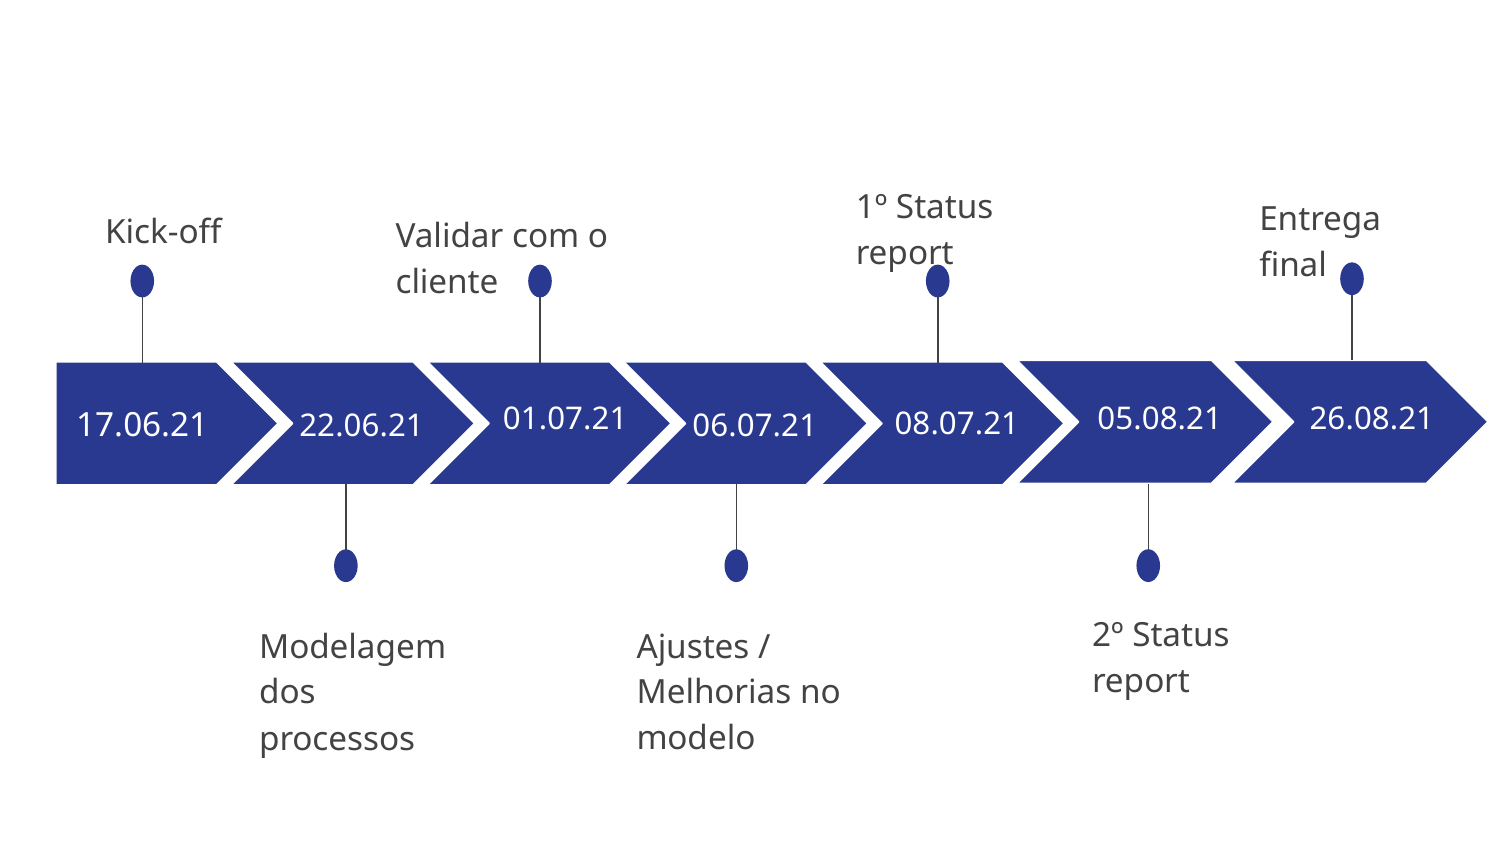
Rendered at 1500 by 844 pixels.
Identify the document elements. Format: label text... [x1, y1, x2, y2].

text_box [1136, 483, 1161, 583]
text_box [1017, 360, 1273, 484]
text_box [130, 264, 155, 363]
list 05.08.21 [1082, 378, 1239, 456]
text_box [925, 264, 950, 363]
text_box [820, 426, 1027, 485]
list 22.06.21 [283, 384, 440, 463]
list 01.07.21 [487, 378, 644, 456]
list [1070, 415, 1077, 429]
text_box [624, 361, 829, 414]
text_box [1036, 395, 1065, 452]
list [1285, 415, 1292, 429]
text_box [440, 388, 475, 459]
list Validar com o cliente [380, 193, 700, 250]
text_box [820, 361, 1024, 421]
text_box [427, 361, 626, 422]
list 1º Status report [840, 164, 1044, 228]
list Modelagem dos processos [244, 603, 462, 696]
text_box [333, 483, 358, 583]
text_box [427, 425, 639, 485]
text_box [624, 432, 829, 485]
text_box [55, 361, 279, 485]
list 2º Status report [1077, 591, 1281, 656]
list Kick-off [90, 189, 257, 253]
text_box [724, 483, 749, 583]
list 26.08.21 [1294, 378, 1451, 456]
list 17.06.21 [55, 384, 229, 463]
list 08.07.21 [879, 383, 1036, 461]
list Entrega final [1244, 176, 1467, 240]
list Ajustes / Melhorias no modelo [621, 603, 870, 707]
text_box [833, 388, 868, 459]
text_box [644, 396, 672, 451]
text_box [1232, 360, 1488, 484]
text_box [527, 264, 553, 363]
text_box [231, 433, 436, 485]
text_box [1339, 261, 1364, 361]
text_box [231, 361, 436, 414]
list 06.07.21 [676, 384, 833, 463]
